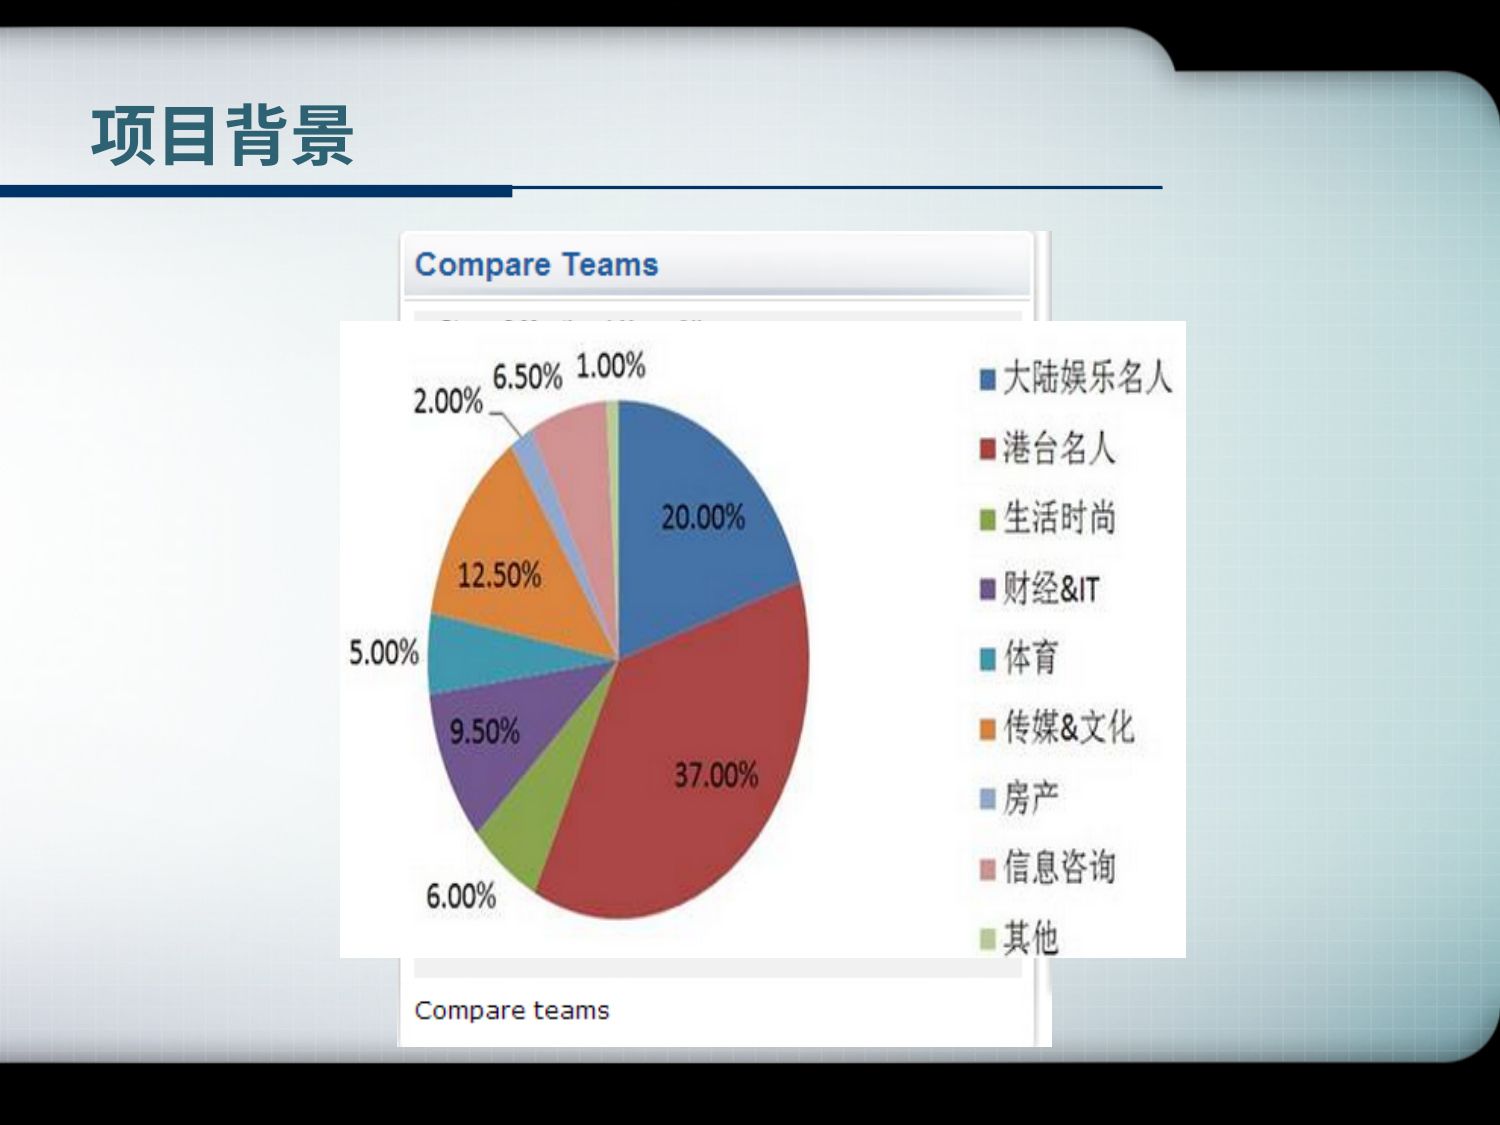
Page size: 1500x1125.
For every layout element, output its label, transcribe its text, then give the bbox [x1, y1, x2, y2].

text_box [396, 965, 1052, 1047]
title 项目背景 [75, 87, 1338, 180]
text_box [396, 231, 1052, 319]
picture [0, 0, 1500, 1125]
